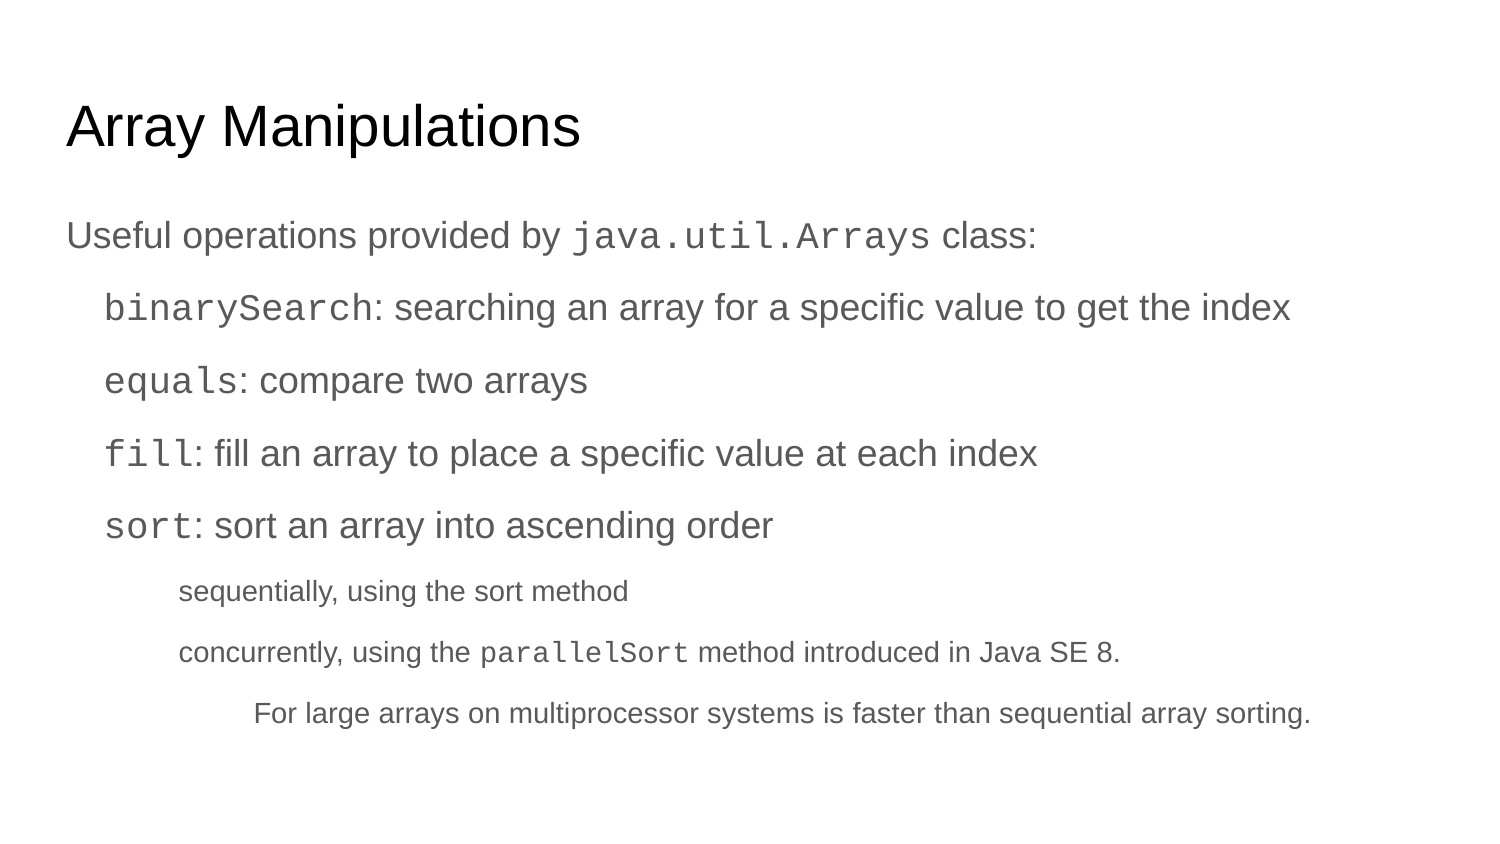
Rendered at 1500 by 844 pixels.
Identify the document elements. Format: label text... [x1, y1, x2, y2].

list Useful operations provided by java.util.Arrays class: binarySearch: searching an array for a specific value to get the index equals: compare two arrays fill: fill an array to place a specific value at each index sort: sort an array into ascending order sequentially, using the sort method concurrently, using the parallelSort method introduced in Java SE 8. For large arrays on multiprocessor systems is faster than sequential array sorting. [51, 189, 1449, 810]
title Array Manipulations [51, 72, 1449, 167]
